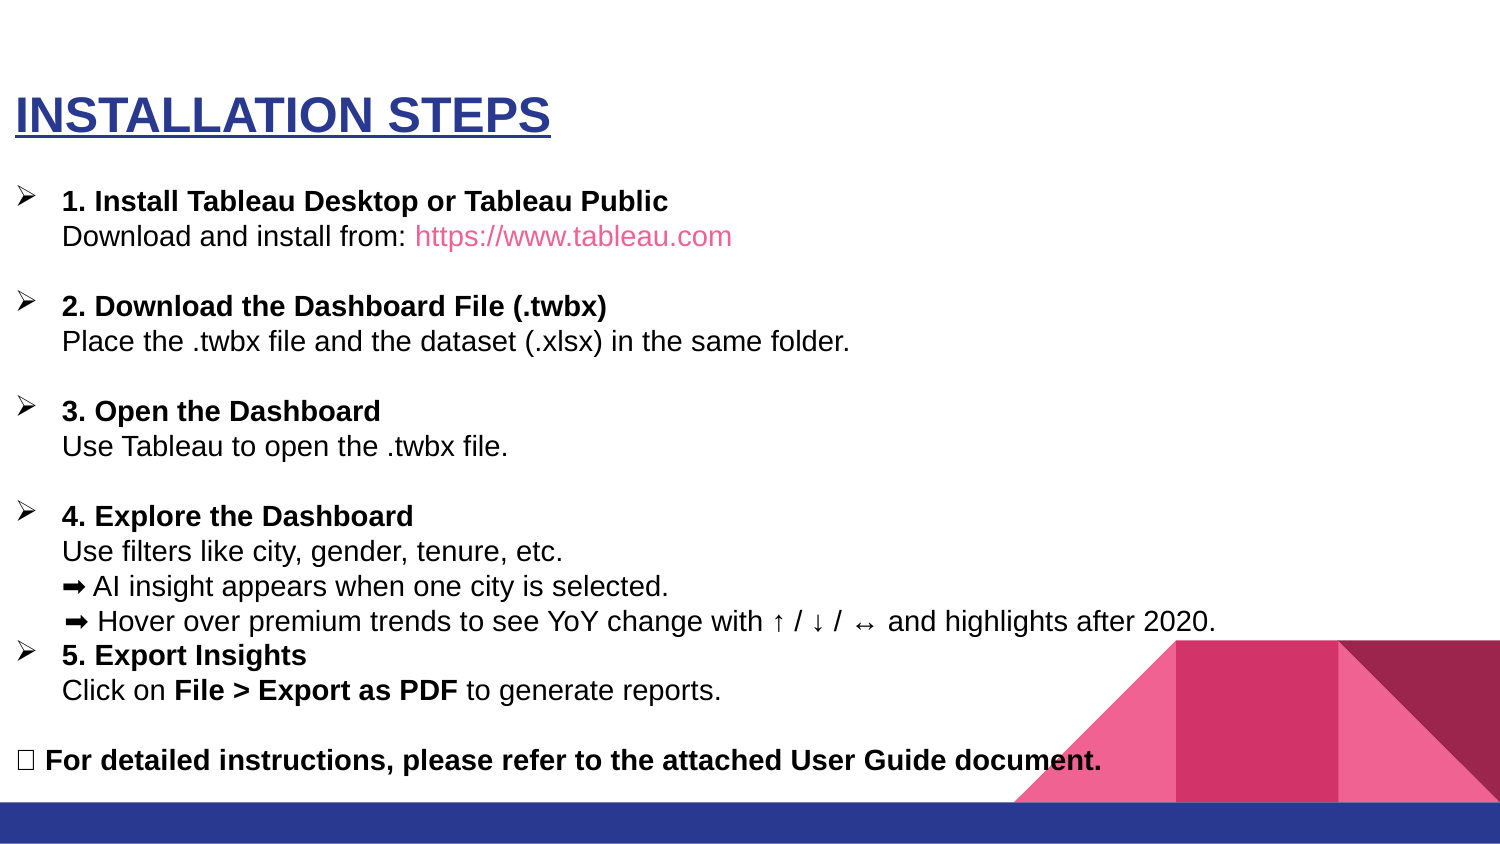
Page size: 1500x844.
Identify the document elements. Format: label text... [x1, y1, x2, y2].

list 1. Install Tableau Desktop or Tableau Public Download and install from: https://www.tableau.com 2. Download the Dashboard File (.twbx) Place the .twbx file and the dataset (.xlsx) in the same folder. 3. Open the Dashboard Use Tableau to open the .twbx file. 4. Explore the Dashboard Use filters like city, gender, tenure, etc. ➡ AI insight appears when one city is selected. ➡ Hover over premium trends to see YoY change with ↑ / ↓ / ↔ and highlights after 2020. 5. Export Insights Click on File > Export as PDF to generate reports. 📝 For detailed instructions, please refer to the attached User Guide document. [0, 174, 1500, 785]
title INSTALLATION STEPS [0, 67, 1449, 167]
